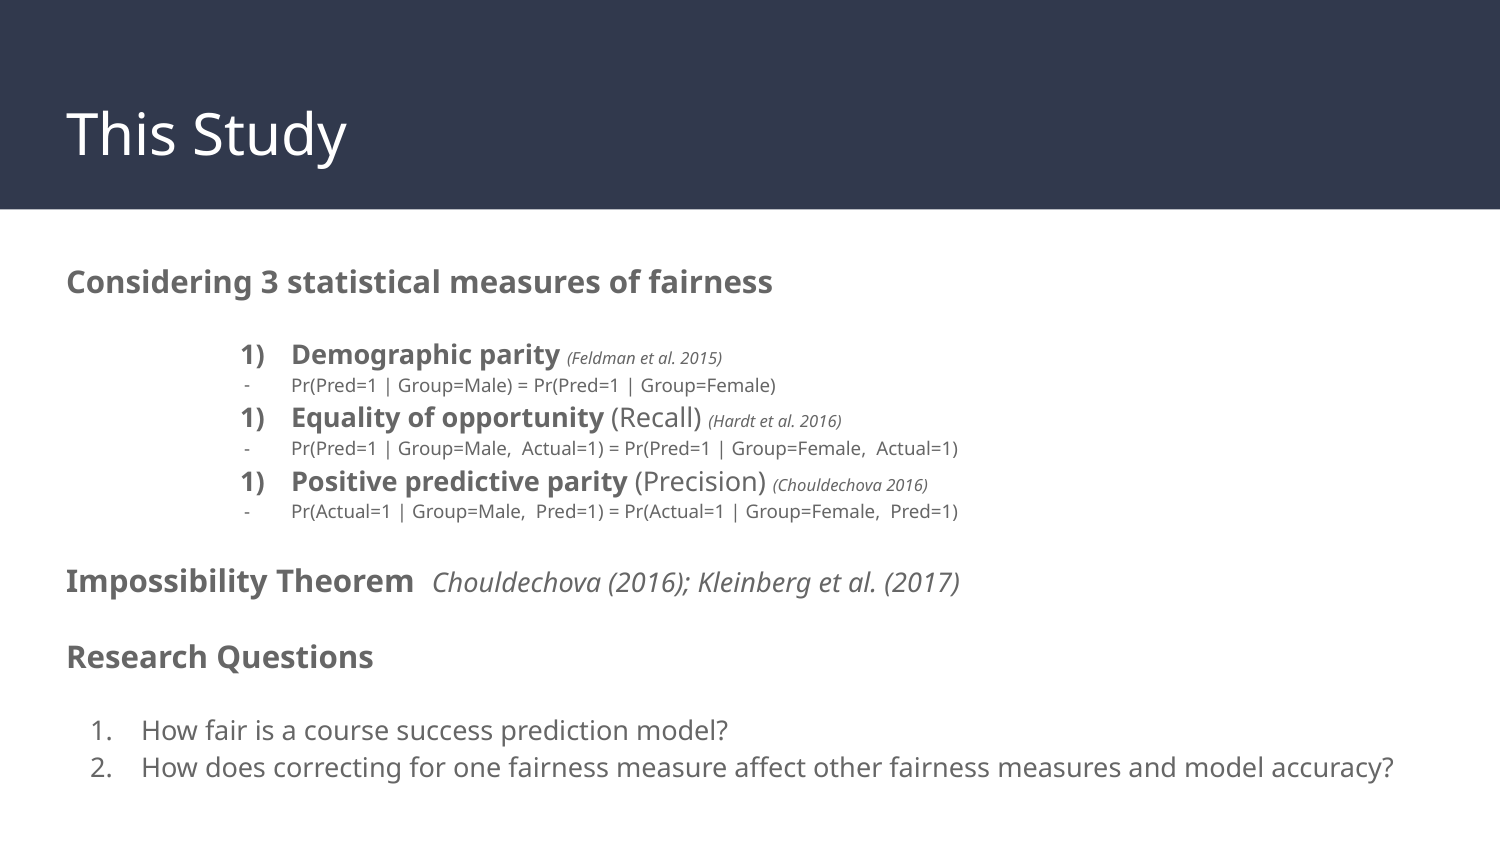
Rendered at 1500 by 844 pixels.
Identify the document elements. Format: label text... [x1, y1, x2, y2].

title This Study [51, 82, 1449, 185]
list Considering 3 statistical measures of fairness Demographic parity (Feldman et al. 2015) Pr(Pred=1 | Group=Male) = Pr(Pred=1 | Group=Female) Equality of opportunity (Recall) (Hardt et al. 2016) Pr(Pred=1 | Group=Male, Actual=1) = Pr(Pred=1 | Group=Female, Actual=1) Positive predictive parity (Precision) (Chouldechova 2016) Pr(Actual=1 | Group=Male, Pred=1) = Pr(Actual=1 | Group=Female, Pred=1) Impossibility Theorem Chouldechova (2016); Kleinberg et al. (2017) Research Questions How fair is a course success prediction model? How does correcting for one fairness measure affect other fairness measures and model accuracy? [51, 247, 1449, 752]
